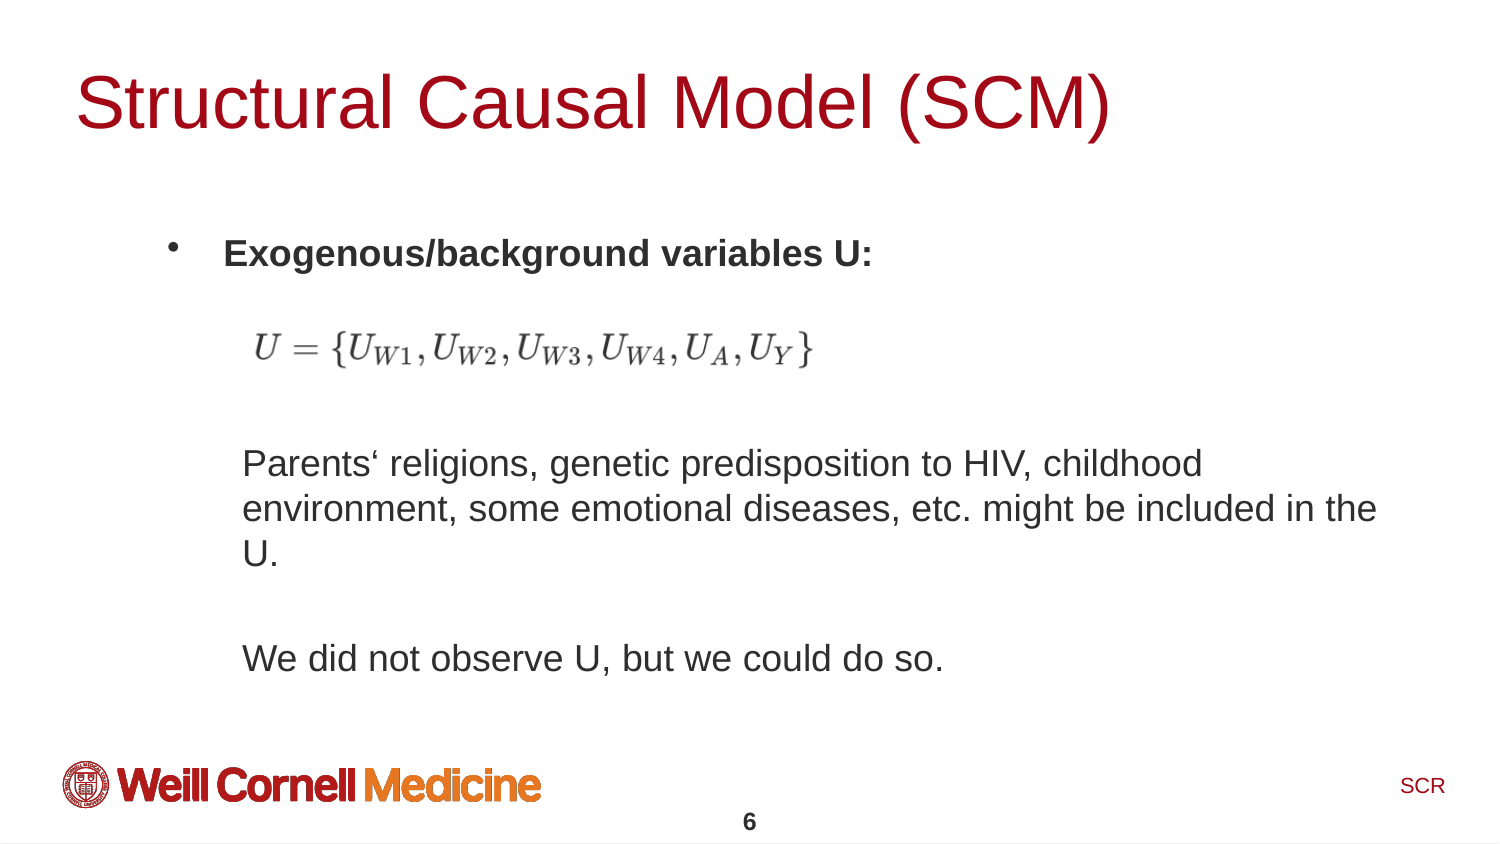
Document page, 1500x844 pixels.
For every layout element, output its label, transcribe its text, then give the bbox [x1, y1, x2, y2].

list Exogenous/background variables U: Parents‘ religions, genetic predisposition to HIV, childhood environment, some emotional diseases, etc. might be included in the U. We did not observe U, but we could do so​. [152, 221, 1425, 729]
title Structural Causal Model (SCM) [75, 53, 1425, 194]
picture [236, 308, 850, 397]
picture [60, 728, 573, 823]
